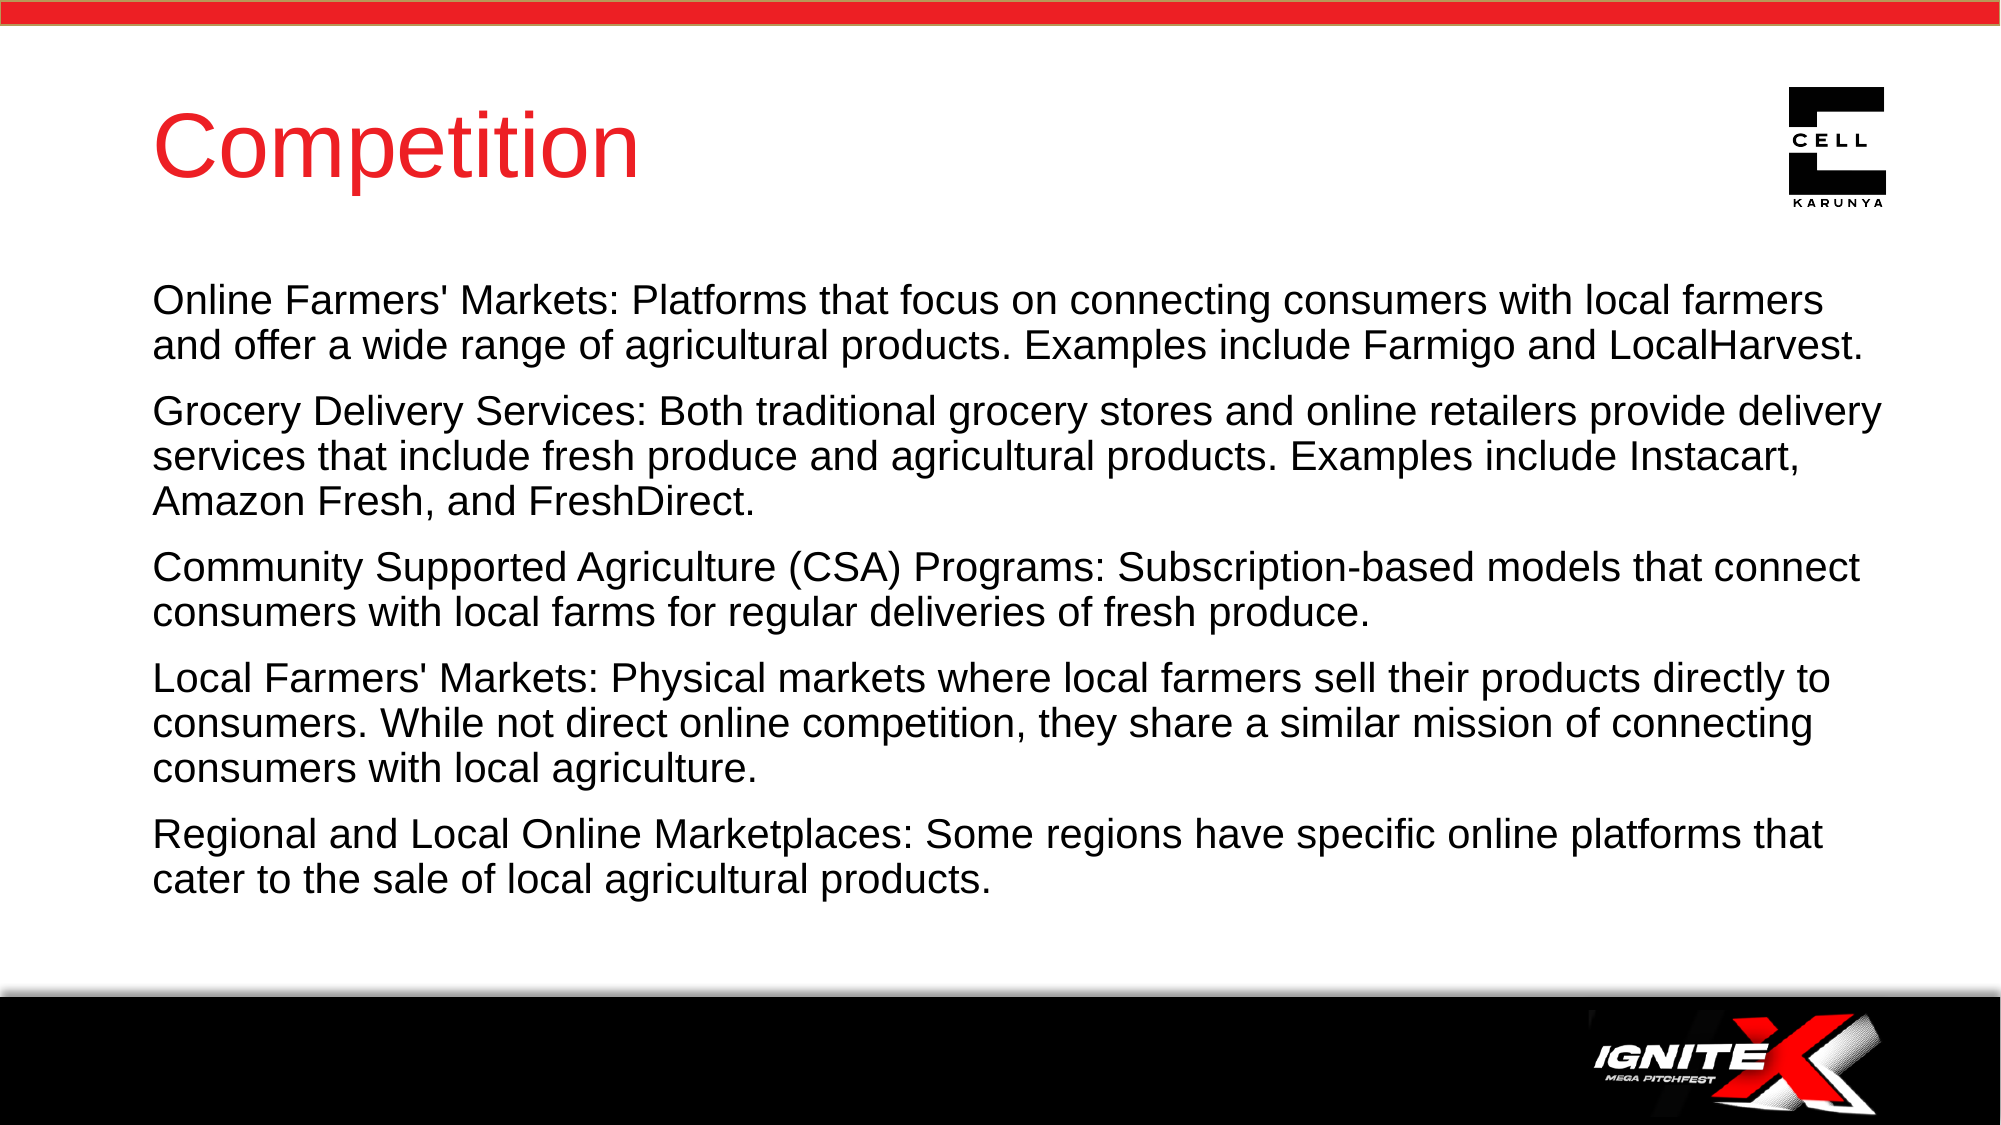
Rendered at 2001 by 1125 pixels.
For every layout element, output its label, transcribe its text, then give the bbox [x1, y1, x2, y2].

list Online Farmers' Markets: Platforms that focus on connecting consumers with local farmers and offer a wide range of agricultural products. Examples include Farmigo and LocalHarvest. Grocery Delivery Services: Both traditional grocery stores and online retailers provide delivery services that include fresh produce and agricultural products. Examples include Instacart, Amazon Fresh, and FreshDirect. Community Supported Agriculture (CSA) Programs: Subscription-based models that connect consumers with local farms for regular deliveries of fresh produce. Local Farmers' Markets: Physical markets where local farmers sell their products directly to consumers. While not direct online competition, they share a similar mission of connecting consumers with local agriculture. Regional and Local Online Marketplaces: Some regions have specific online platforms that cater to the sale of local agricultural products. [137, 271, 1920, 975]
title Competition [137, 59, 1920, 236]
picture [1588, 1010, 1887, 1117]
